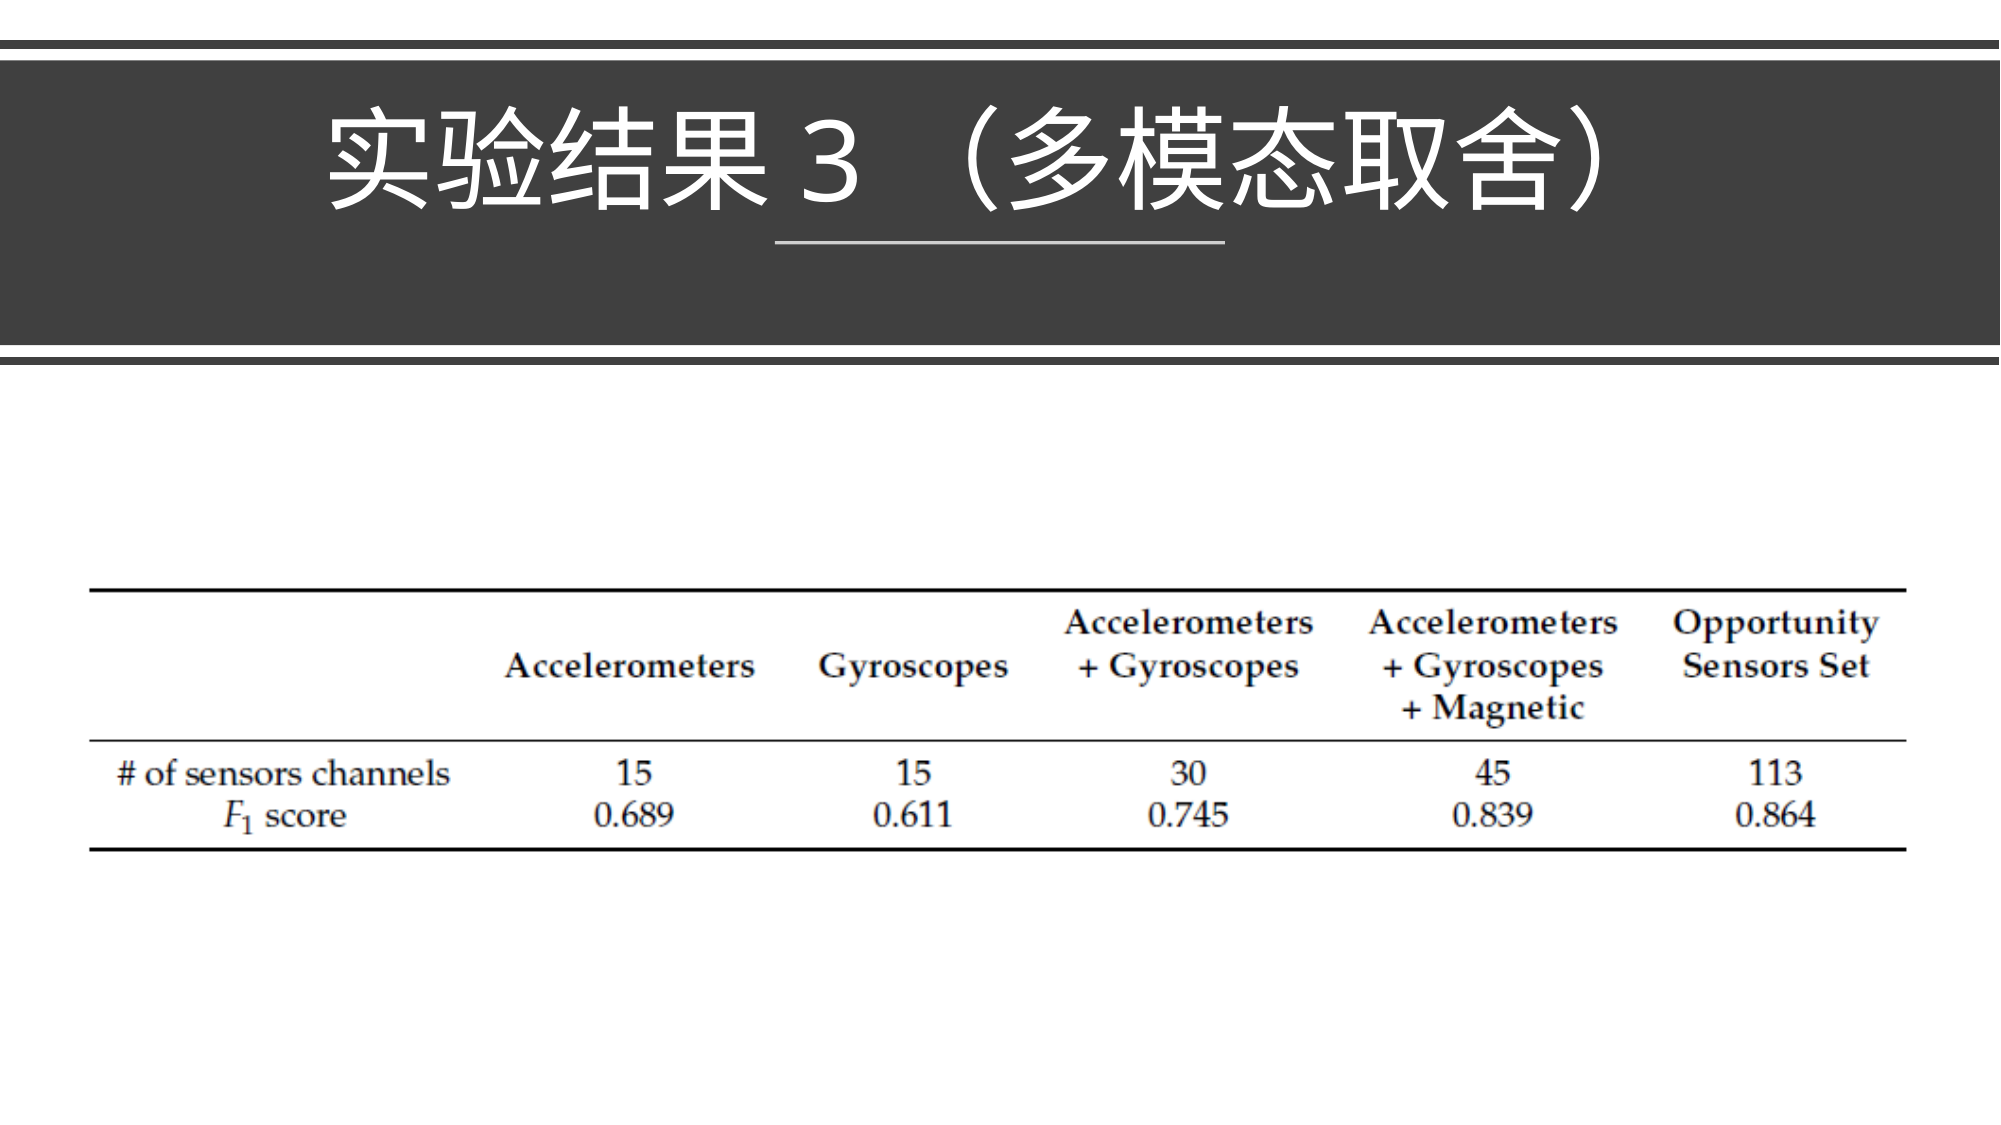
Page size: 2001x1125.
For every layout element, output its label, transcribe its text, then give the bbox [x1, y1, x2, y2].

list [52, 568, 1939, 885]
title 实验结果3（多模态取舍） [86, 80, 1914, 233]
text_box [0, 59, 2000, 346]
